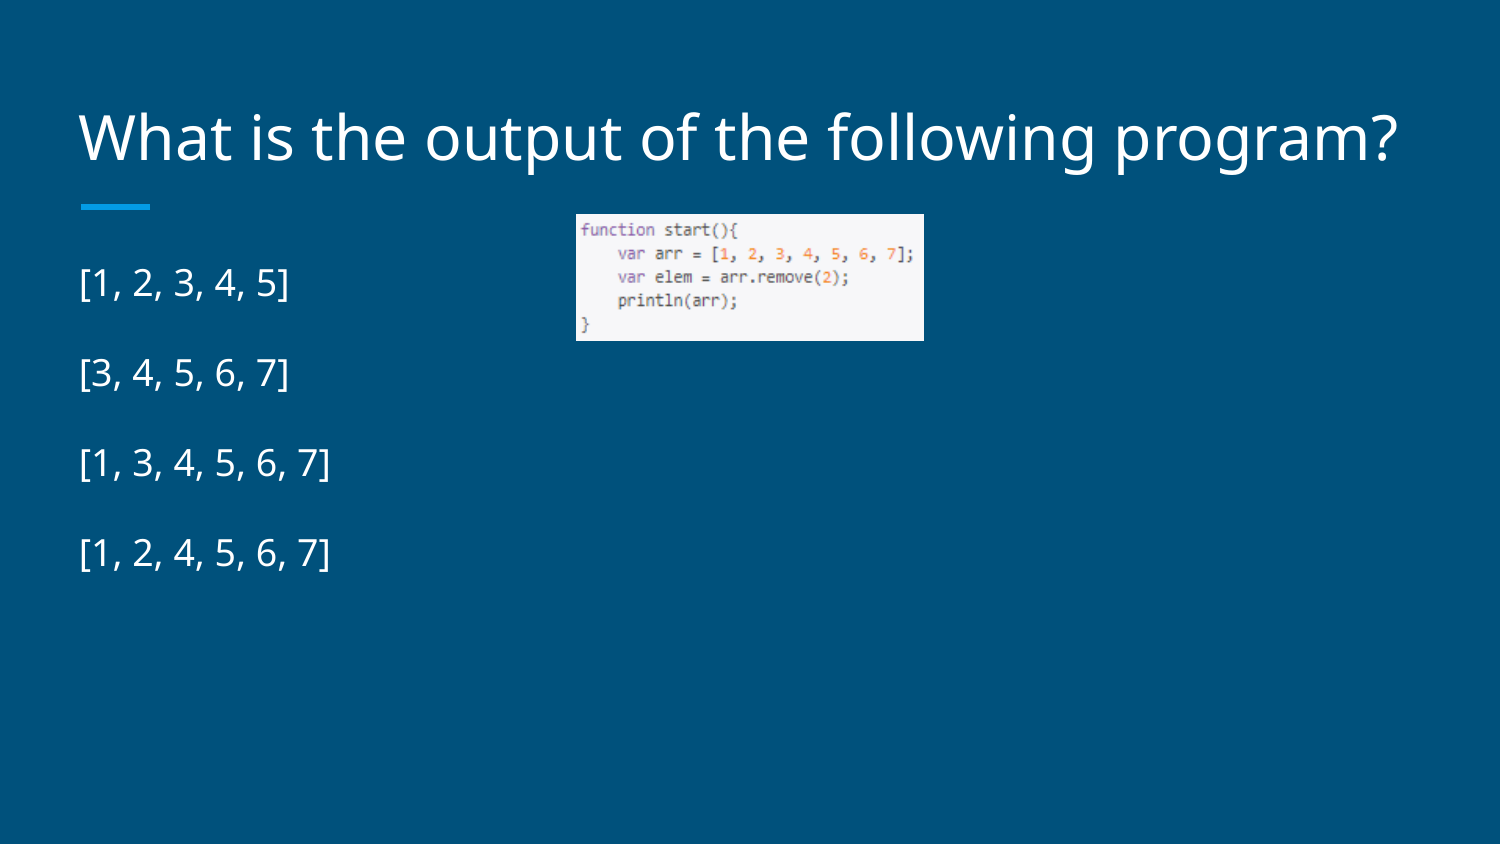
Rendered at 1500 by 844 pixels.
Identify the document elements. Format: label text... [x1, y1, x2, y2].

title What is the output of the following program? [63, 75, 1437, 188]
list [1, 2, 3, 4, 5] [3, 4, 5, 6, 7] [1, 3, 4, 5, 6, 7] [1, 2, 4, 5, 6, 7] [63, 244, 1437, 750]
picture [577, 215, 923, 340]
